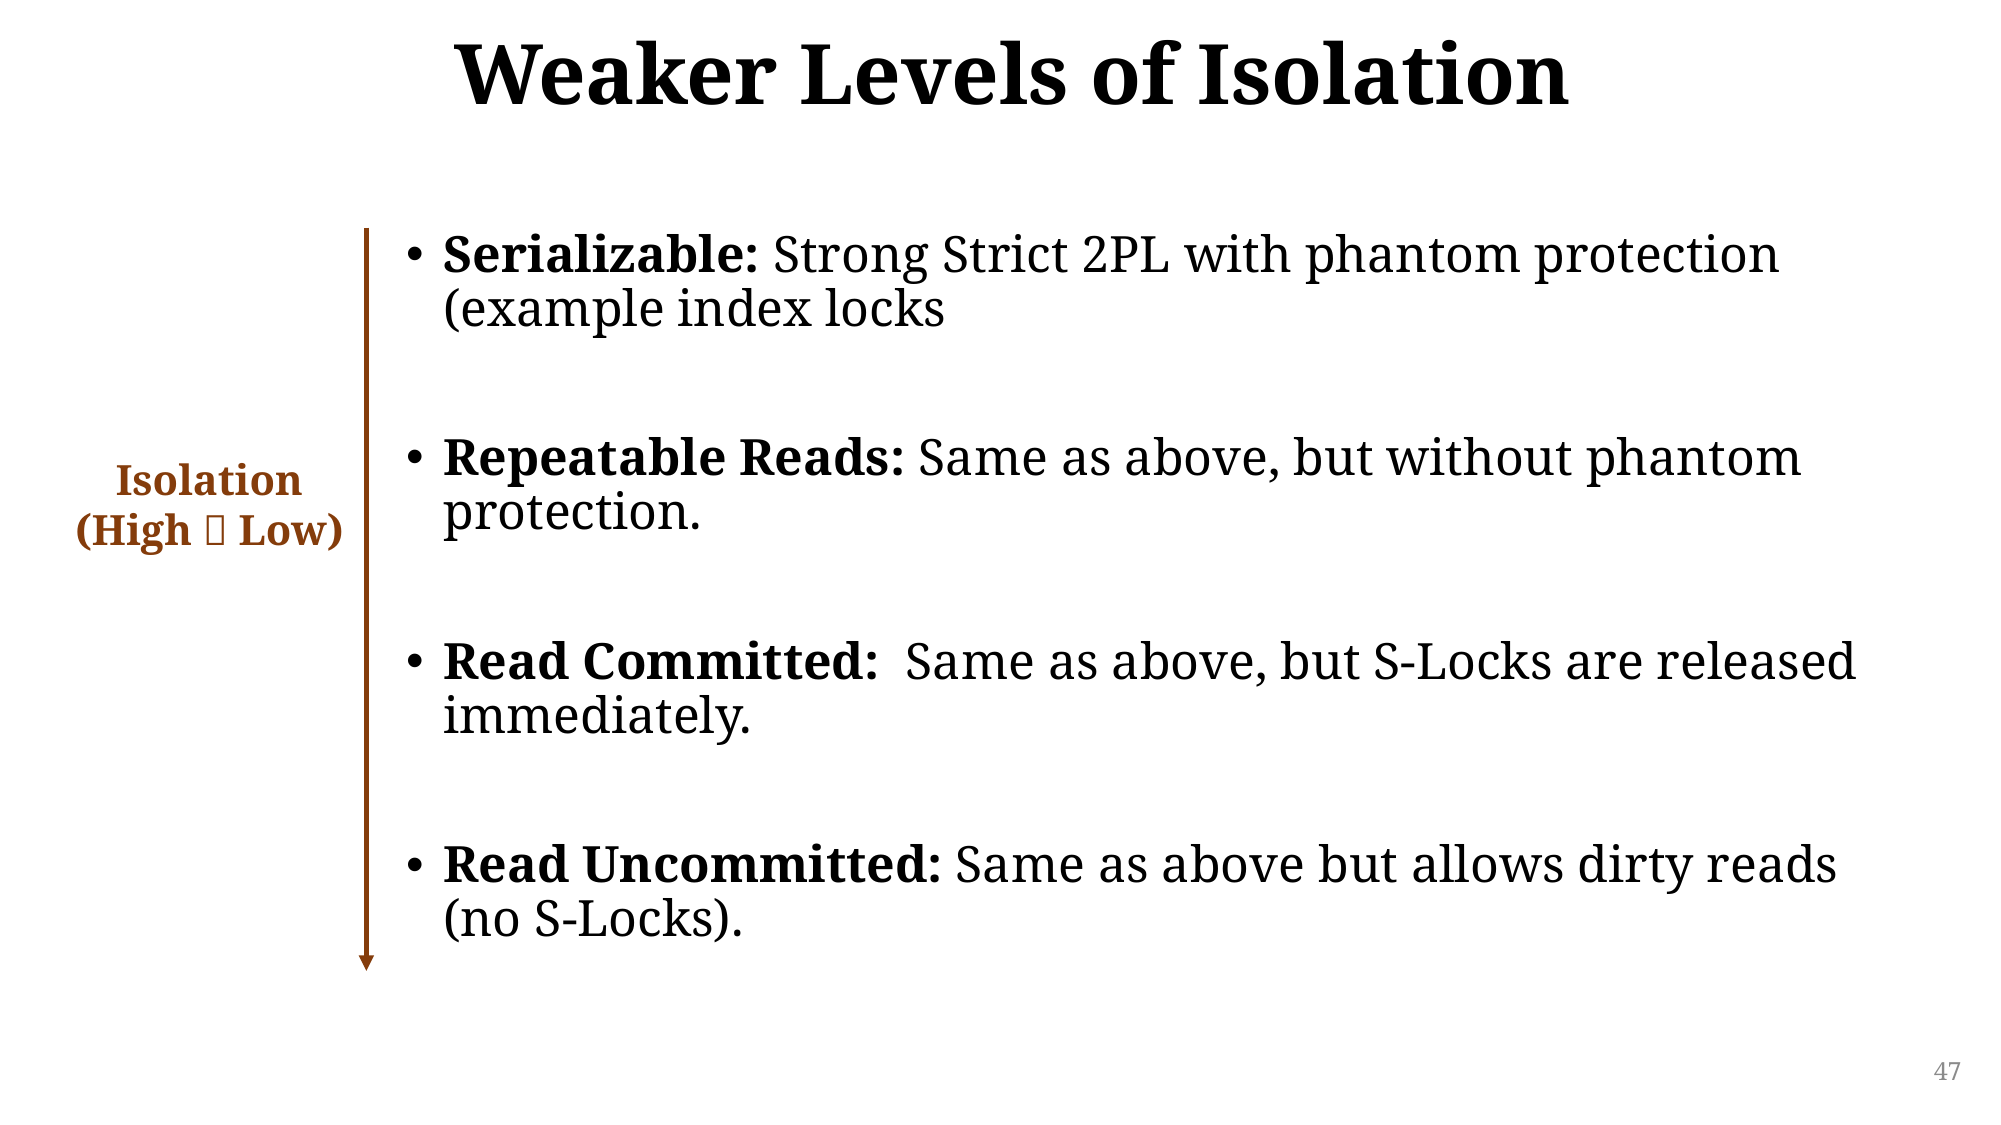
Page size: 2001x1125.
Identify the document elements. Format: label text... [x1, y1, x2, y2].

list Serializable: Strong Strict 2PL with phantom protection (example index locks Repeatable Reads: Same as above, but without phantom protection. Read Committed: Same as above, but S-Locks are released immediately. Read Uncommitted: Same as above but allows dirty reads (no S-Locks). [390, 221, 1942, 971]
title Weaker Levels of Isolation [150, 3, 1876, 152]
slide_number 47 [1526, 1042, 1977, 1103]
text_box Isolation (High  Low) [49, 446, 366, 562]
